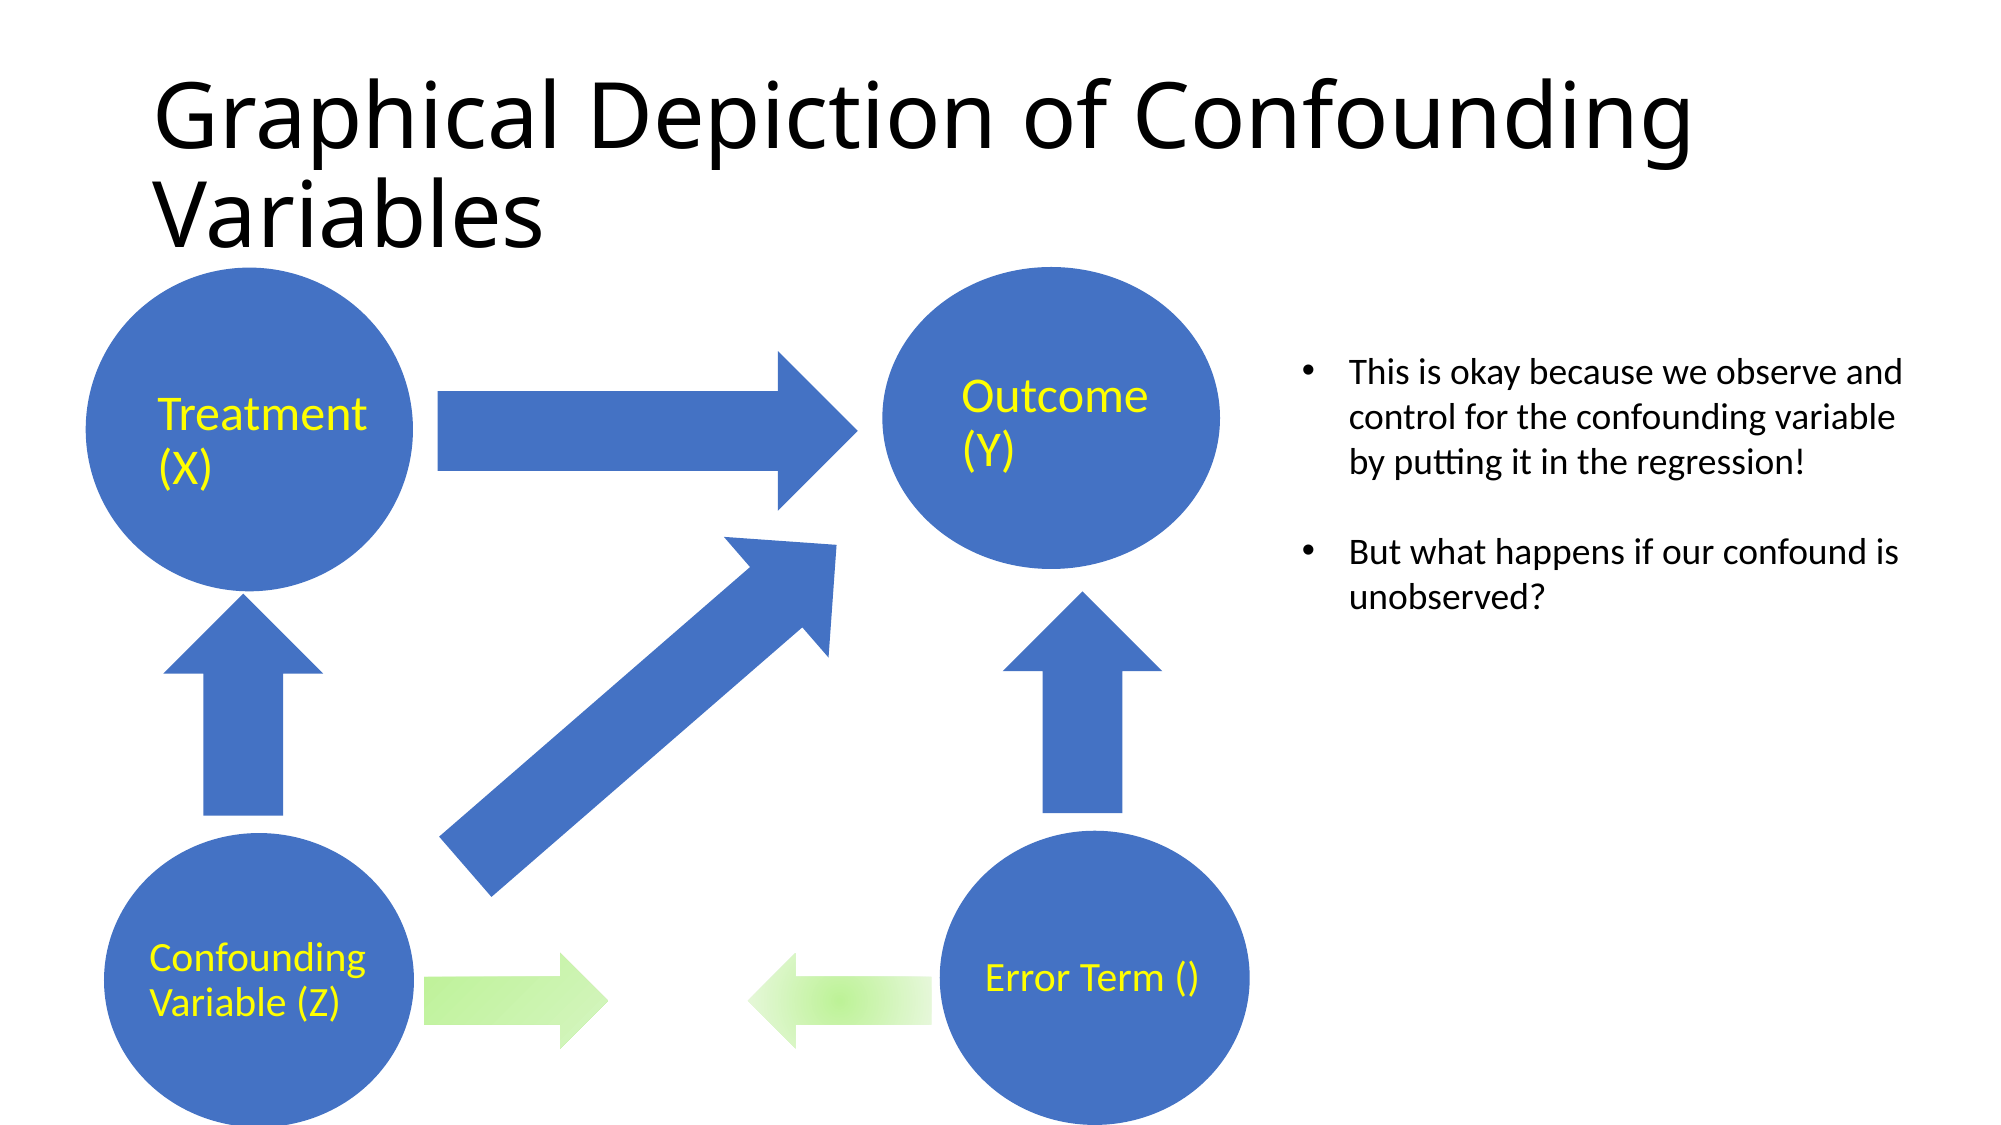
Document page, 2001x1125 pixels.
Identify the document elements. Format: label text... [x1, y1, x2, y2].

text_box This is okay because we observe and control for the confounding variable by putting it in the regression! But what happens if our confound is unobserved? [1287, 339, 1929, 669]
title Graphical Depiction of Confounding Variables [137, 59, 1863, 278]
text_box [85, 267, 1250, 1125]
